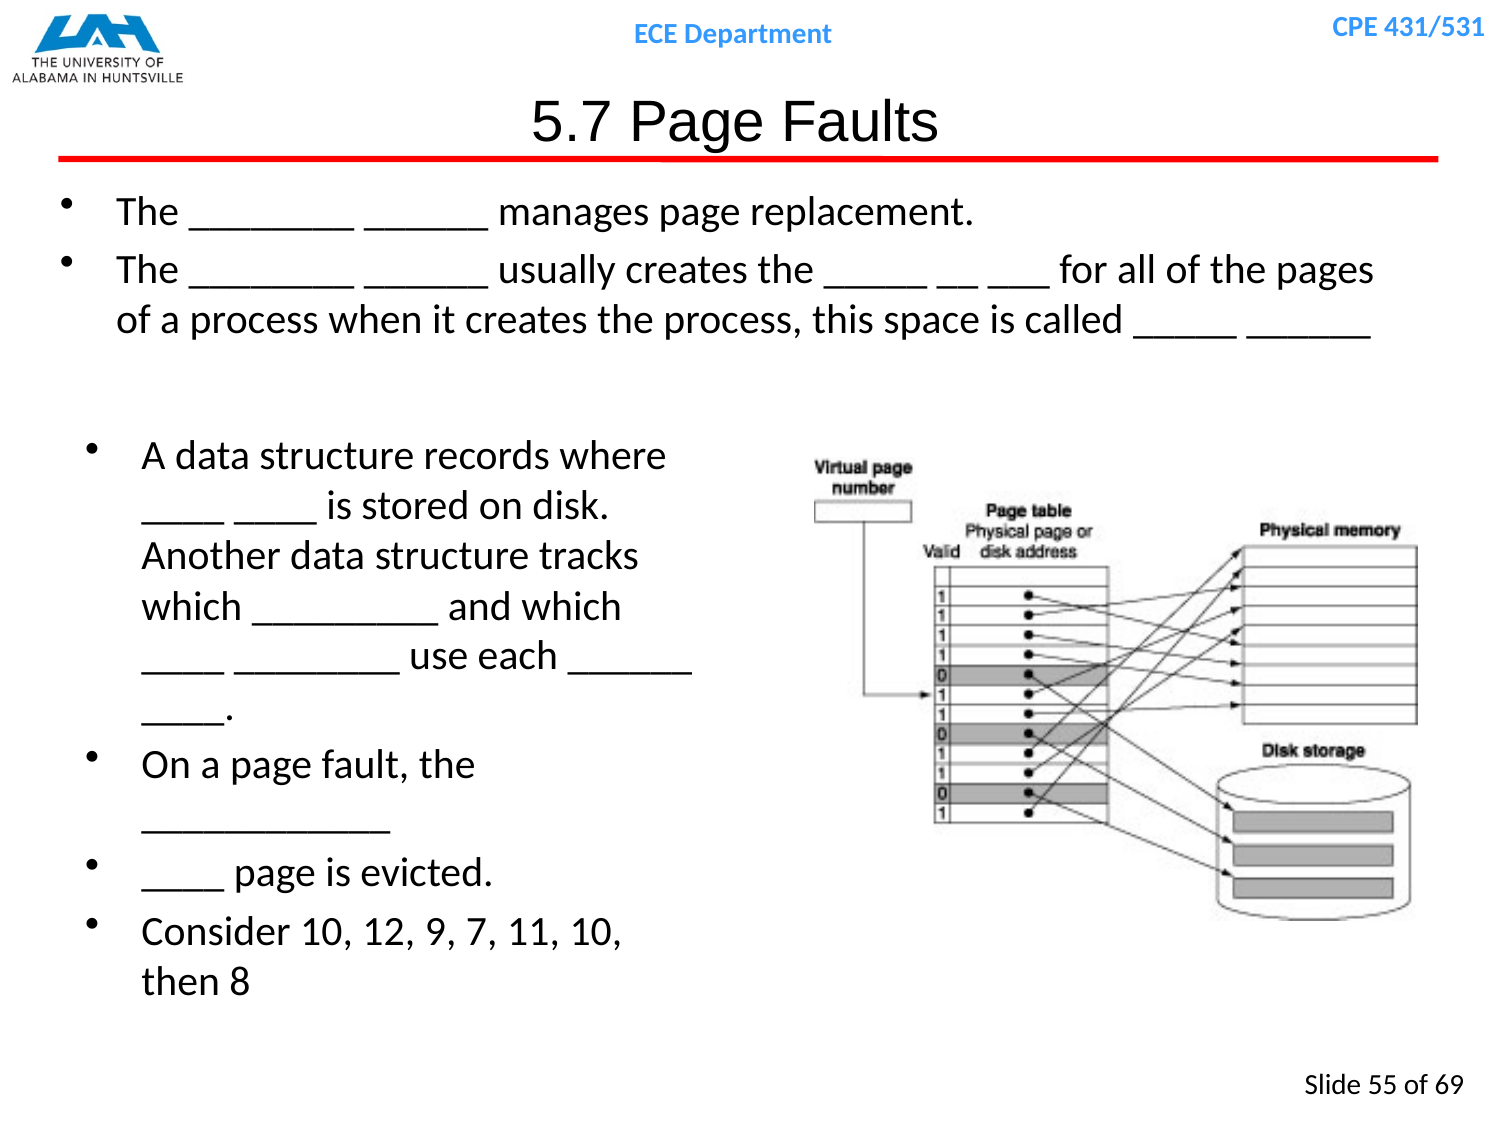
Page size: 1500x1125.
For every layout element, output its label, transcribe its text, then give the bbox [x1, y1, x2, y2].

picture [0, 0, 194, 66]
text_box A data structure records where ____ ____ is stored on disk. Another data structure tracks which _________ and which ____ ________ use each ______ ____. On a page fault, the ____________ ____ page is evicted. Consider 10, 12, 9, 7, 11, 10, then 8 [70, 420, 719, 1020]
title 5.7 Page Faults [0, 66, 1473, 170]
text_box The ________ ______ manages page replacement. The ________ ______ usually creates the _____ __ ___ for all of the pages of a process when it creates the process, this space is called _____ ______ [44, 176, 1393, 594]
picture [814, 457, 1418, 922]
